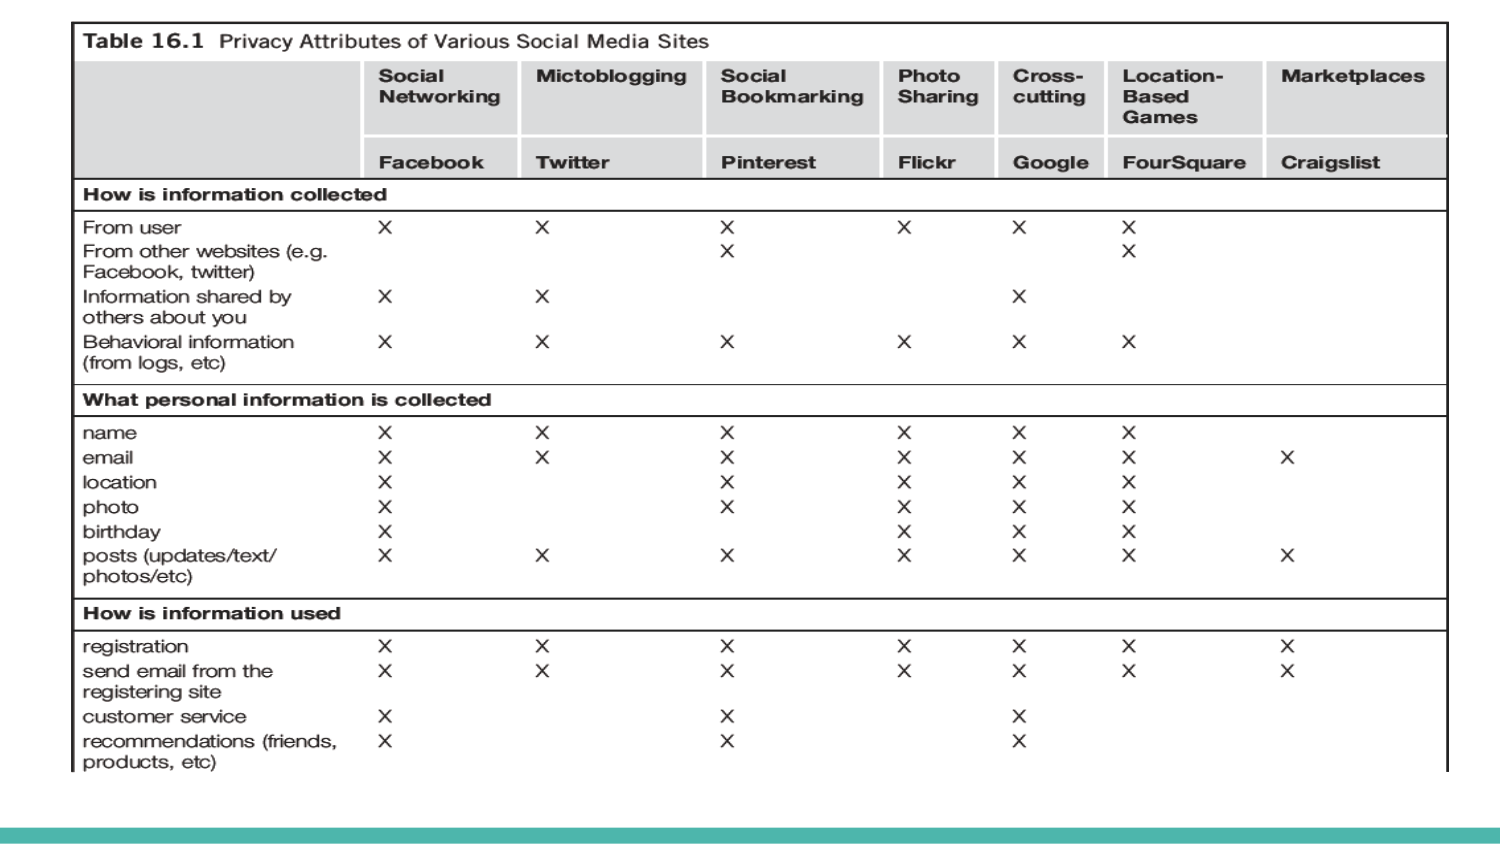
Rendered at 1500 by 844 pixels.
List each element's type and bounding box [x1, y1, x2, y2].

picture [71, 20, 1450, 773]
